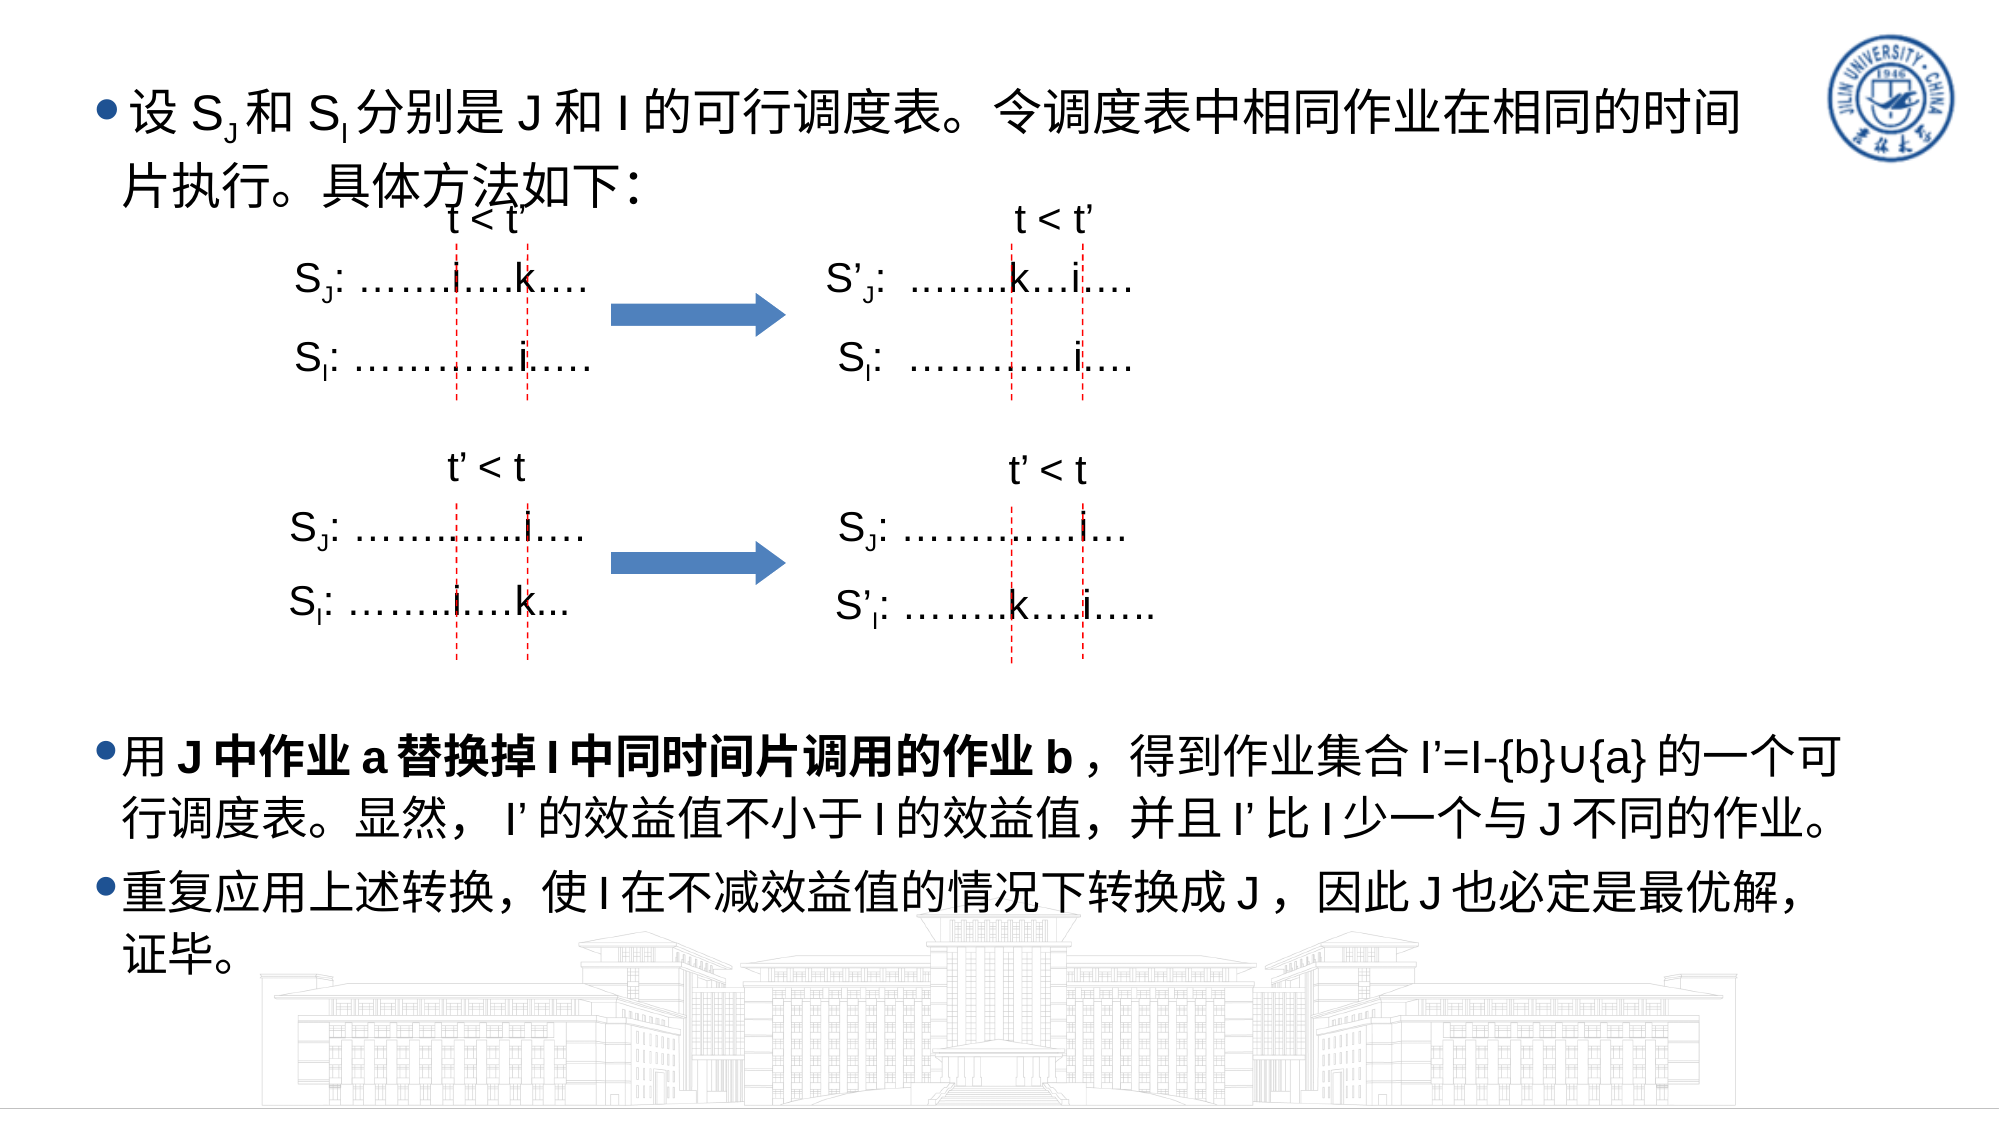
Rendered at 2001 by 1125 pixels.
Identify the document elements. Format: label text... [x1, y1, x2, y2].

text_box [262, 432, 635, 662]
text_box [729, 291, 788, 339]
text_box 设SJ和SI分别是J和I的可行调度表。令调度表中相同作业在相同的时间片执行。具体方法如下： [78, 66, 1792, 669]
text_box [811, 435, 1201, 664]
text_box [267, 184, 729, 403]
picture [1824, 15, 1965, 173]
slide_number [1412, 1042, 1863, 1103]
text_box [799, 184, 1260, 403]
text_box [635, 539, 788, 587]
list 用J中作业a替换掉I中同时间片调用的作业b，得到作业集合I’=I-{b}∪{a}的一个可行调度表。显然，I’的效益值不小于I的效益值，并且I’比I少一个与J不同的作业。 重复应用上述转换，使I在不减效益值的情况下转换成J，因此J也必定是最优解，证毕。 [78, 714, 1863, 1010]
text_box 思考：J和I的元素个数相同么？ [0, 897, 1999, 1109]
